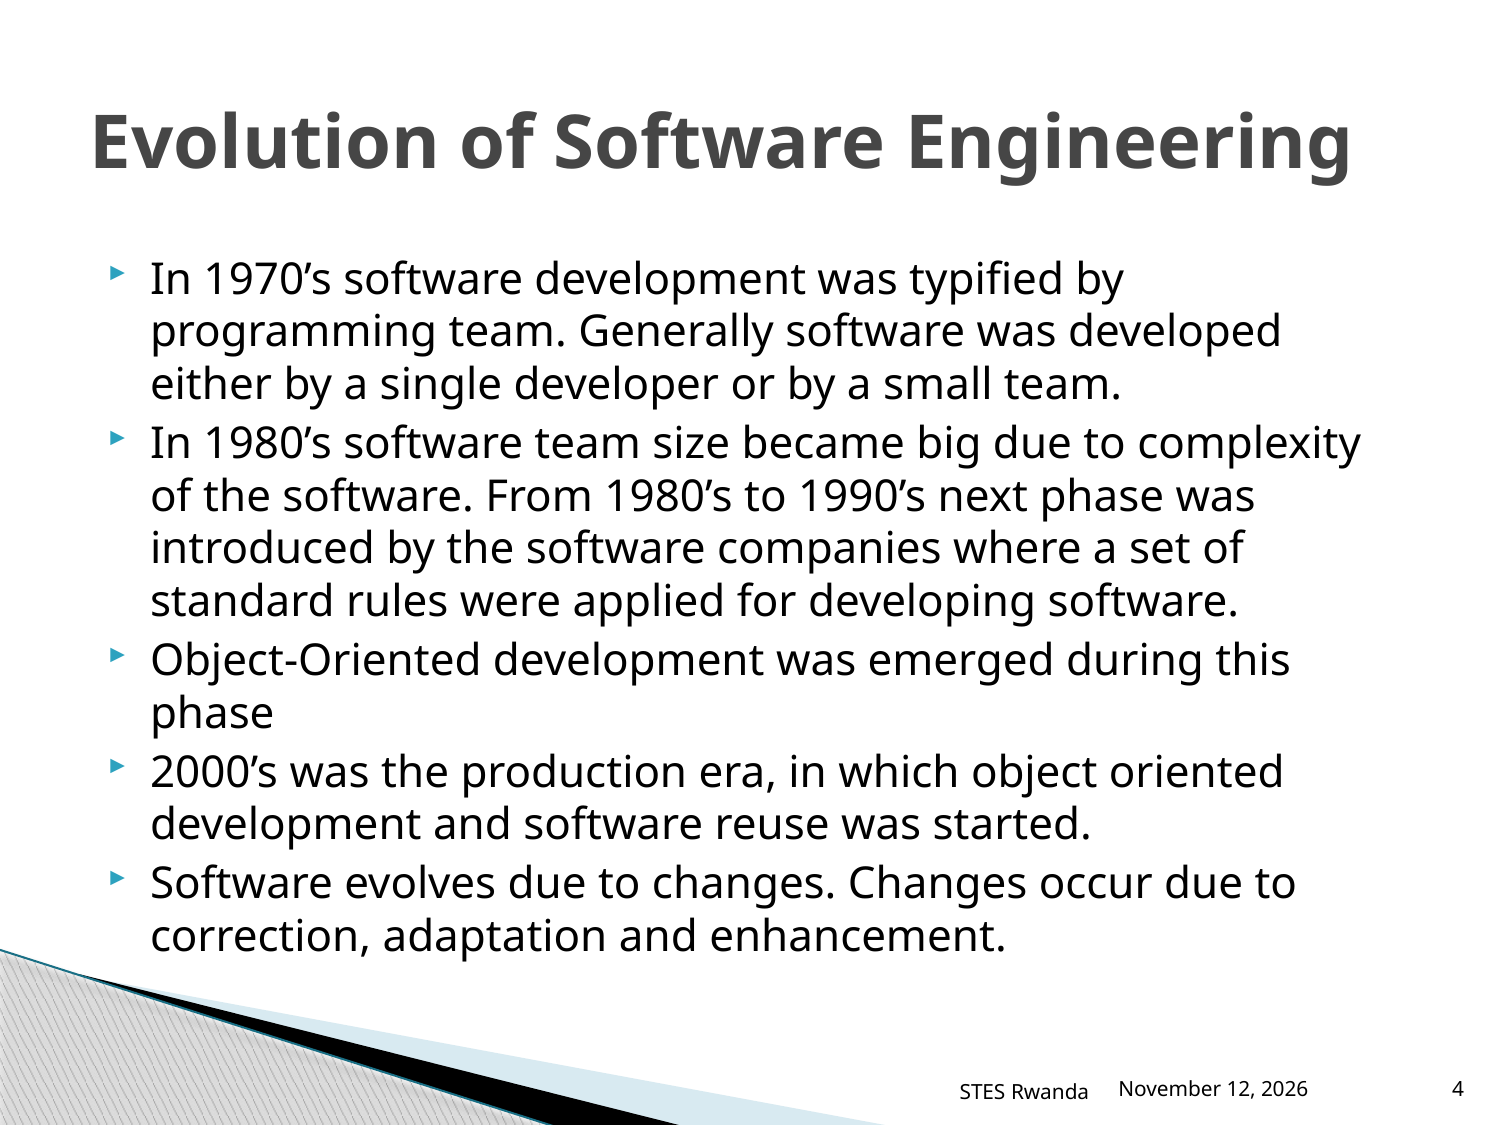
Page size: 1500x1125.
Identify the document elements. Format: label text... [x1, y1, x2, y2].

slide_number 4 [1418, 1051, 1479, 1112]
list In 1970’s software development was typified by programming team. Generally software was developed either by a single developer or by a small team. In 1980’s software team size became big due to complexity of the software. From 1980’s to 1990’s next phase was introduced by the software companies where a set of standard rules were applied for developing software. Object-Oriented development was emerged during this phase 2000’s was the production era, in which object oriented development and software reuse was started. Software evolves due to changes. Changes occur due to correction, adaptation and enhancement. [75, 243, 1425, 986]
title Evolution of Software Engineering [75, 45, 1425, 233]
footer STES Rwanda [718, 1051, 1105, 1112]
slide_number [1105, 1051, 1418, 1112]
